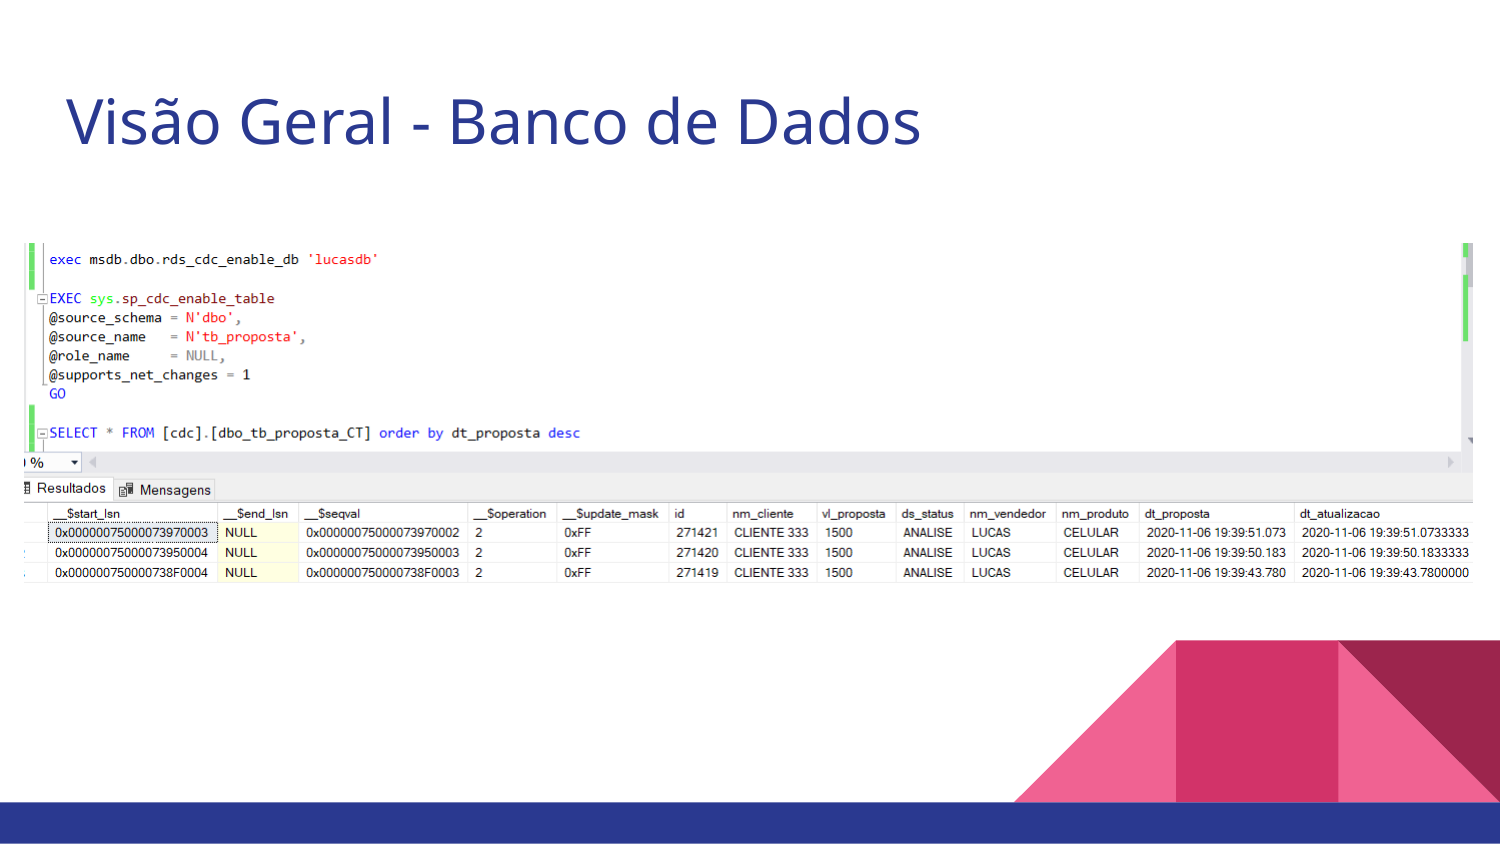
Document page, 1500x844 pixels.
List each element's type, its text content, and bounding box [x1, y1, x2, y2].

picture [24, 243, 1476, 587]
title Visão Geral - Banco de Dados [51, 67, 1449, 167]
